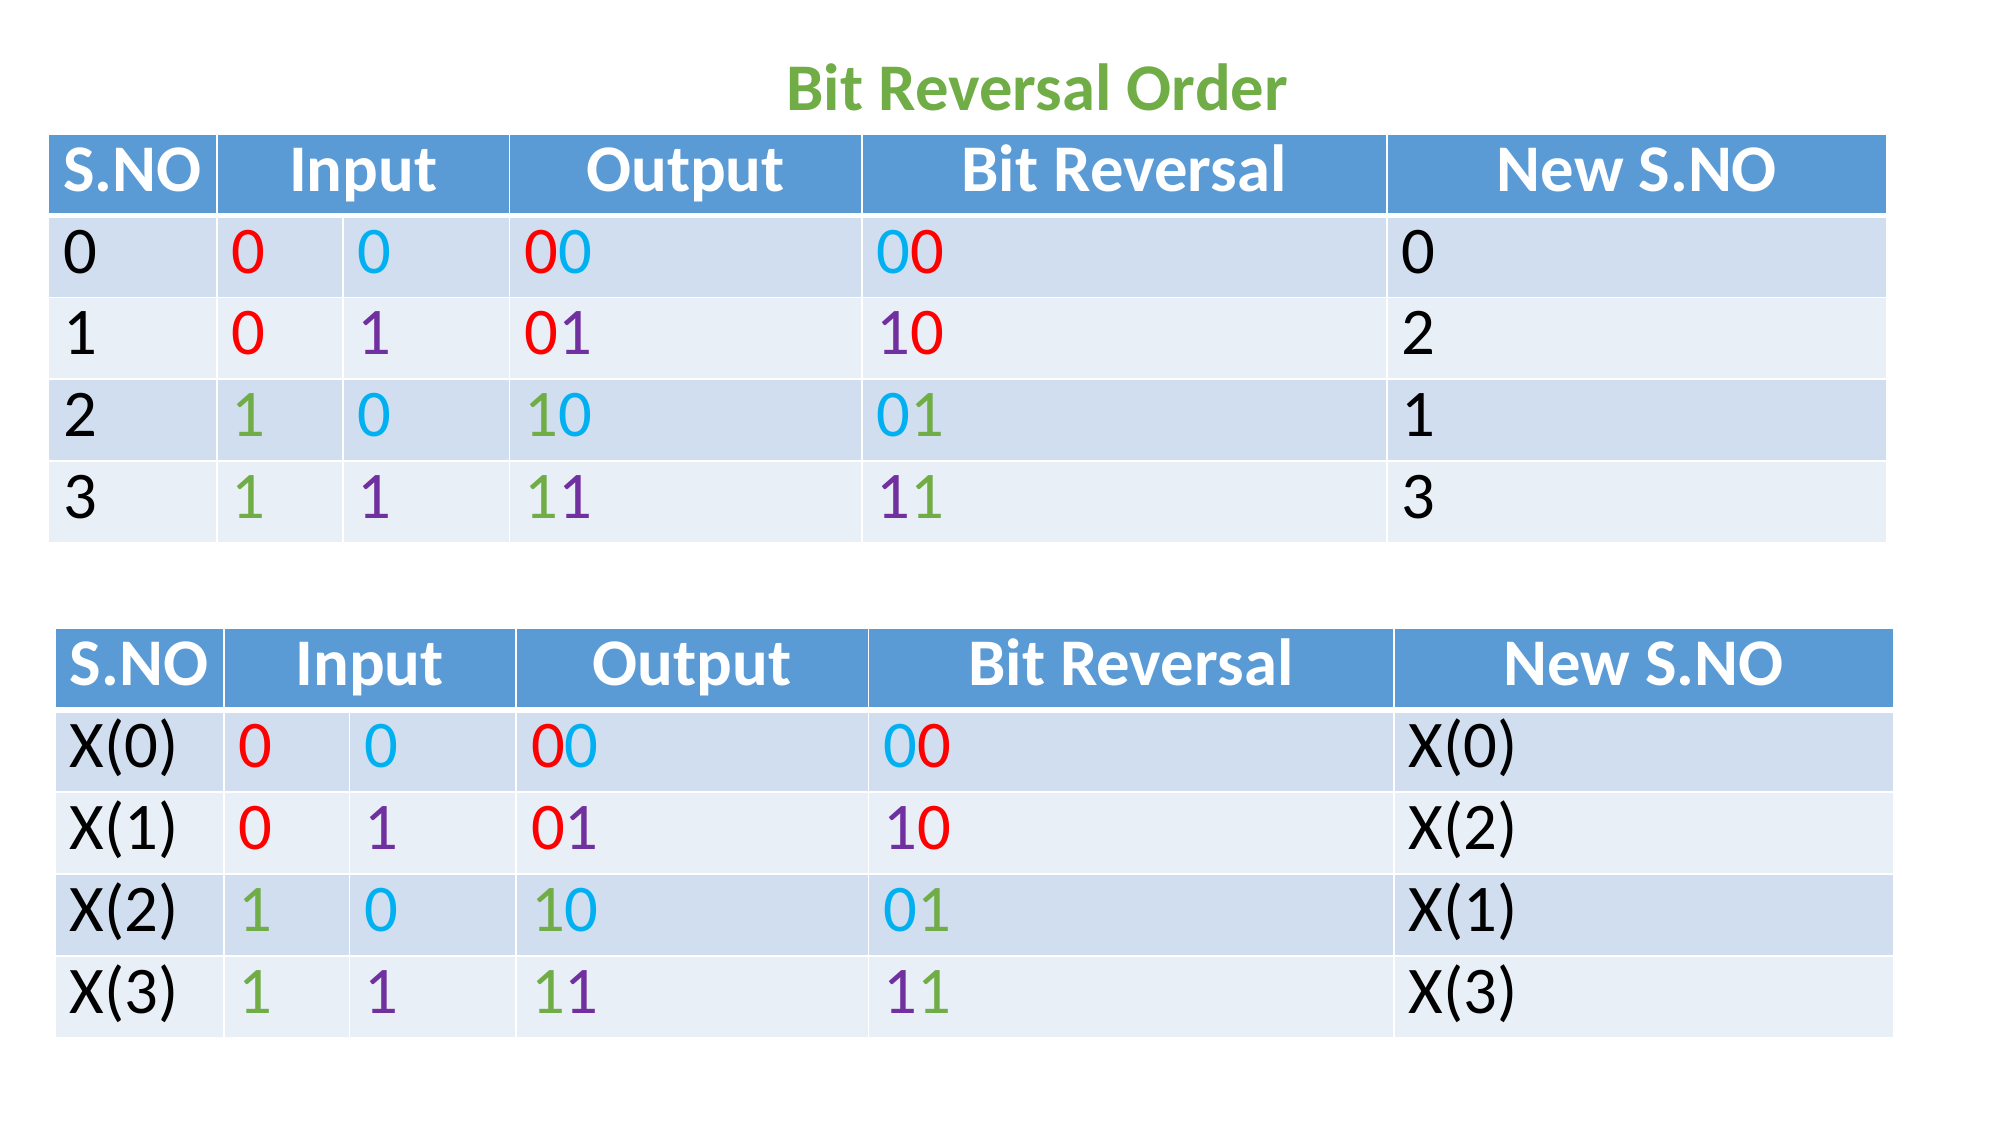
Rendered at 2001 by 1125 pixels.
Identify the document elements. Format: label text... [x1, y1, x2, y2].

table_cell X(3) [1395, 957, 1893, 1037]
table_cell 1 [344, 298, 509, 378]
table_cell 11 [517, 957, 868, 1037]
table_header Bit Reversal [869, 629, 1393, 707]
table_cell 0 [344, 380, 509, 460]
table_cell 00 [517, 713, 868, 791]
table_cell 1 [225, 875, 349, 955]
table_cell 1 [350, 793, 515, 873]
table_cell 1 [218, 380, 342, 460]
table_cell X(3) [56, 957, 223, 1037]
table_cell X(2) [1395, 793, 1893, 873]
table_cell 1 [49, 298, 216, 378]
table_header Bit Reversal [863, 135, 1386, 213]
table_cell 10 [869, 793, 1393, 873]
table_cell 0 [350, 875, 515, 955]
table_cell 00 [510, 218, 861, 297]
table_cell 10 [510, 380, 861, 460]
table_cell 0 [225, 793, 349, 873]
table_cell 00 [869, 713, 1393, 791]
table_header S.NO [56, 629, 223, 707]
table_cell 1 [1388, 380, 1886, 460]
table_cell 1 [225, 957, 349, 1037]
table_cell 1 [350, 957, 515, 1037]
table_cell X(1) [56, 793, 223, 873]
table_cell 0 [218, 218, 342, 297]
table_cell X(1) [1395, 875, 1893, 955]
table_cell 0 [1388, 218, 1886, 297]
table_header Input [225, 629, 515, 707]
table_cell 0 [49, 218, 216, 297]
table_cell 1 [218, 462, 342, 542]
table_cell 0 [344, 218, 509, 297]
table_cell 0 [350, 713, 515, 791]
table_header Output [510, 135, 861, 213]
table_header Input [218, 135, 509, 213]
table_cell 3 [49, 462, 216, 542]
table_cell 01 [863, 380, 1386, 460]
table_cell 11 [510, 462, 861, 542]
table_cell 10 [517, 875, 868, 955]
table_cell 0 [225, 713, 349, 791]
table_cell 10 [863, 298, 1386, 378]
table_cell 00 [863, 218, 1386, 297]
table_cell 01 [517, 793, 868, 873]
table_cell 2 [49, 380, 216, 460]
table_cell 0 [218, 298, 342, 378]
table_cell 11 [869, 957, 1393, 1037]
table_cell 1 [344, 462, 509, 542]
table_cell X(0) [1395, 713, 1893, 791]
table_cell 01 [869, 875, 1393, 955]
table_header New S.NO [1388, 135, 1886, 213]
table_cell X(0) [56, 713, 223, 791]
table_header New S.NO [1395, 629, 1893, 707]
table_cell 01 [510, 298, 861, 378]
table_cell 11 [863, 462, 1386, 542]
table_header Output [517, 629, 868, 707]
table_cell X(2) [56, 875, 223, 955]
table_cell 2 [1388, 298, 1886, 378]
table_cell 3 [1388, 462, 1886, 542]
text_box Bit Reversal Order [215, 36, 1860, 132]
table_header S.NO [49, 135, 216, 213]
